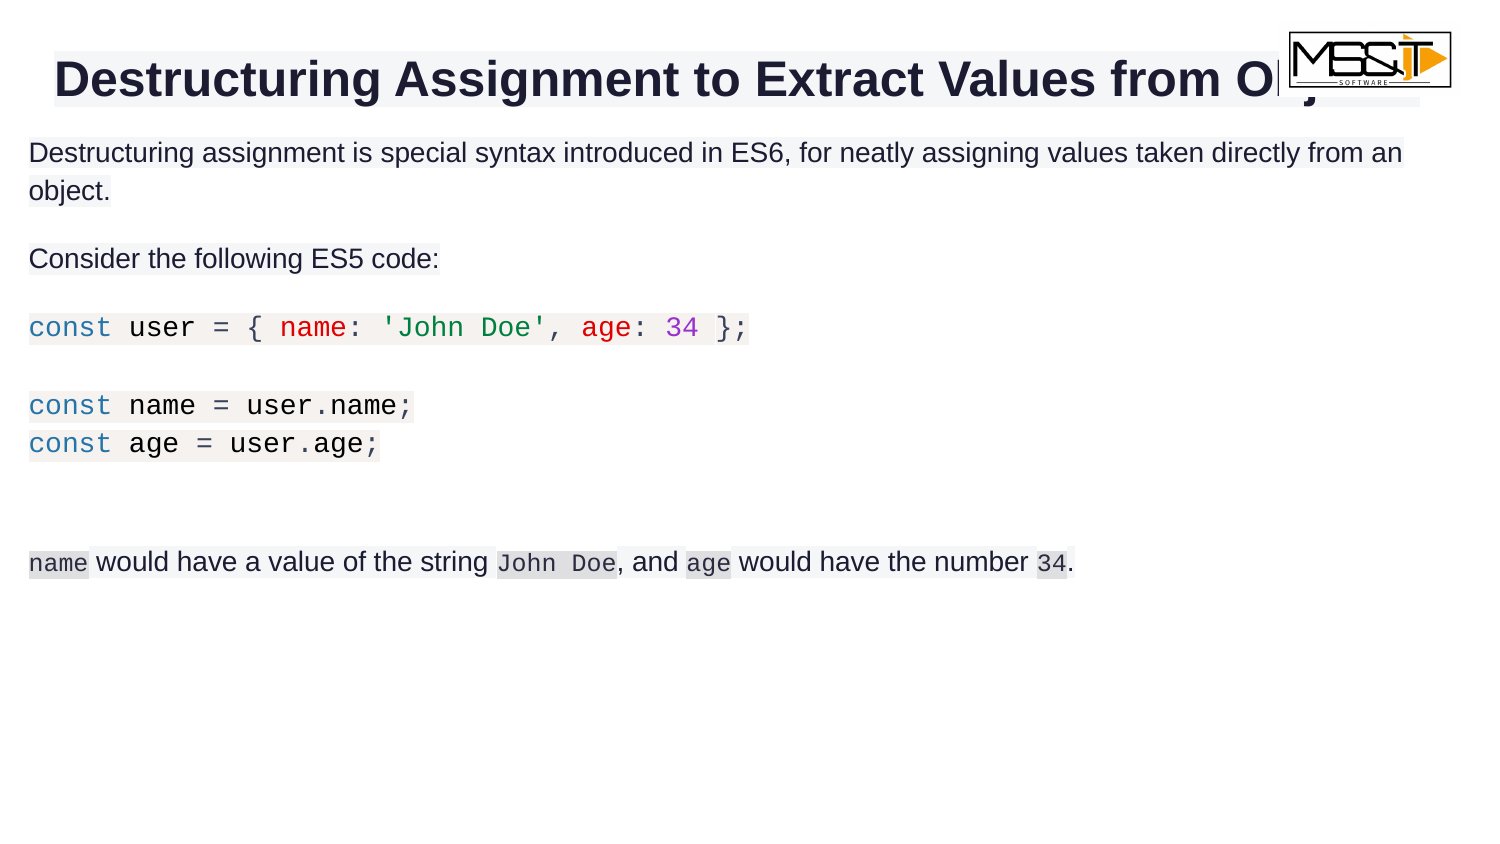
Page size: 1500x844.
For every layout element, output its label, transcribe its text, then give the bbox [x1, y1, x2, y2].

text_box Destructuring Assignment to Extract Values from Objects Destructuring assignment is special syntax introduced in ES6, for neatly assigning values taken directly from an object. Consider the following ES5 code: const user = { name: 'John Doe', age: 34 }; const name = user.name; const age = user.age; name would have a value of the string John Doe, and age would have the number 34. [13, 22, 1461, 809]
picture [1279, 21, 1461, 97]
